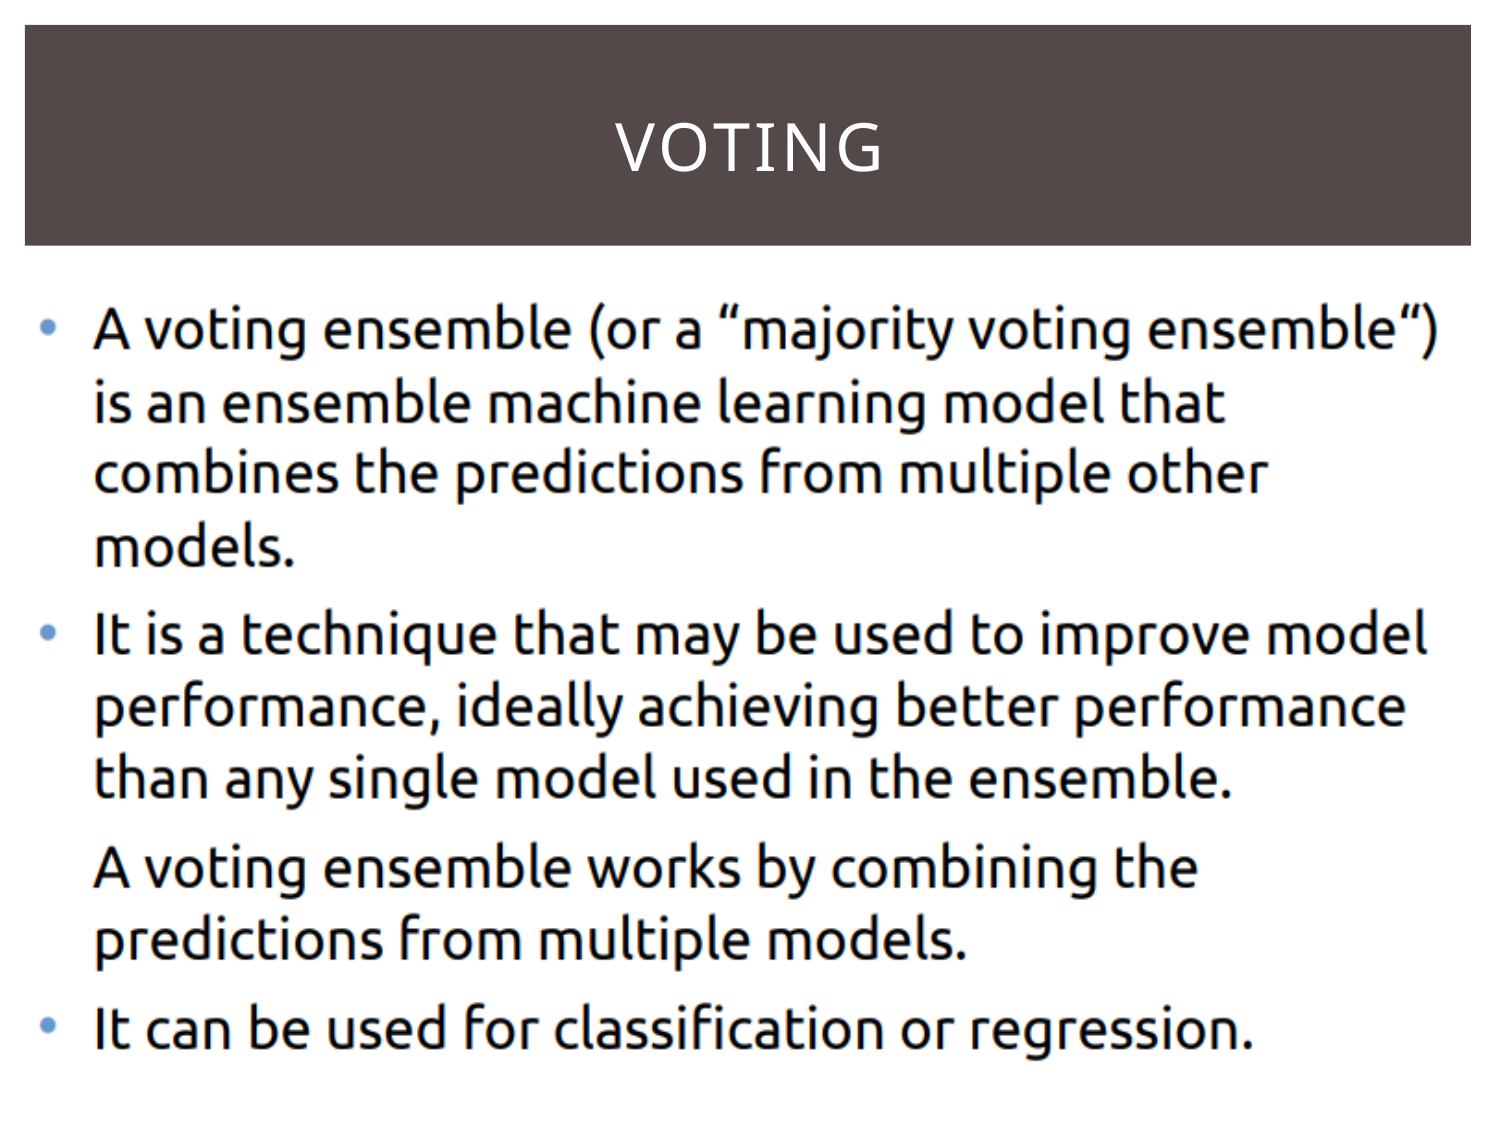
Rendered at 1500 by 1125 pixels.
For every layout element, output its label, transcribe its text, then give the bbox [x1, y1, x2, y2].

title Voting [62, 58, 1438, 232]
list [24, 262, 1500, 1106]
